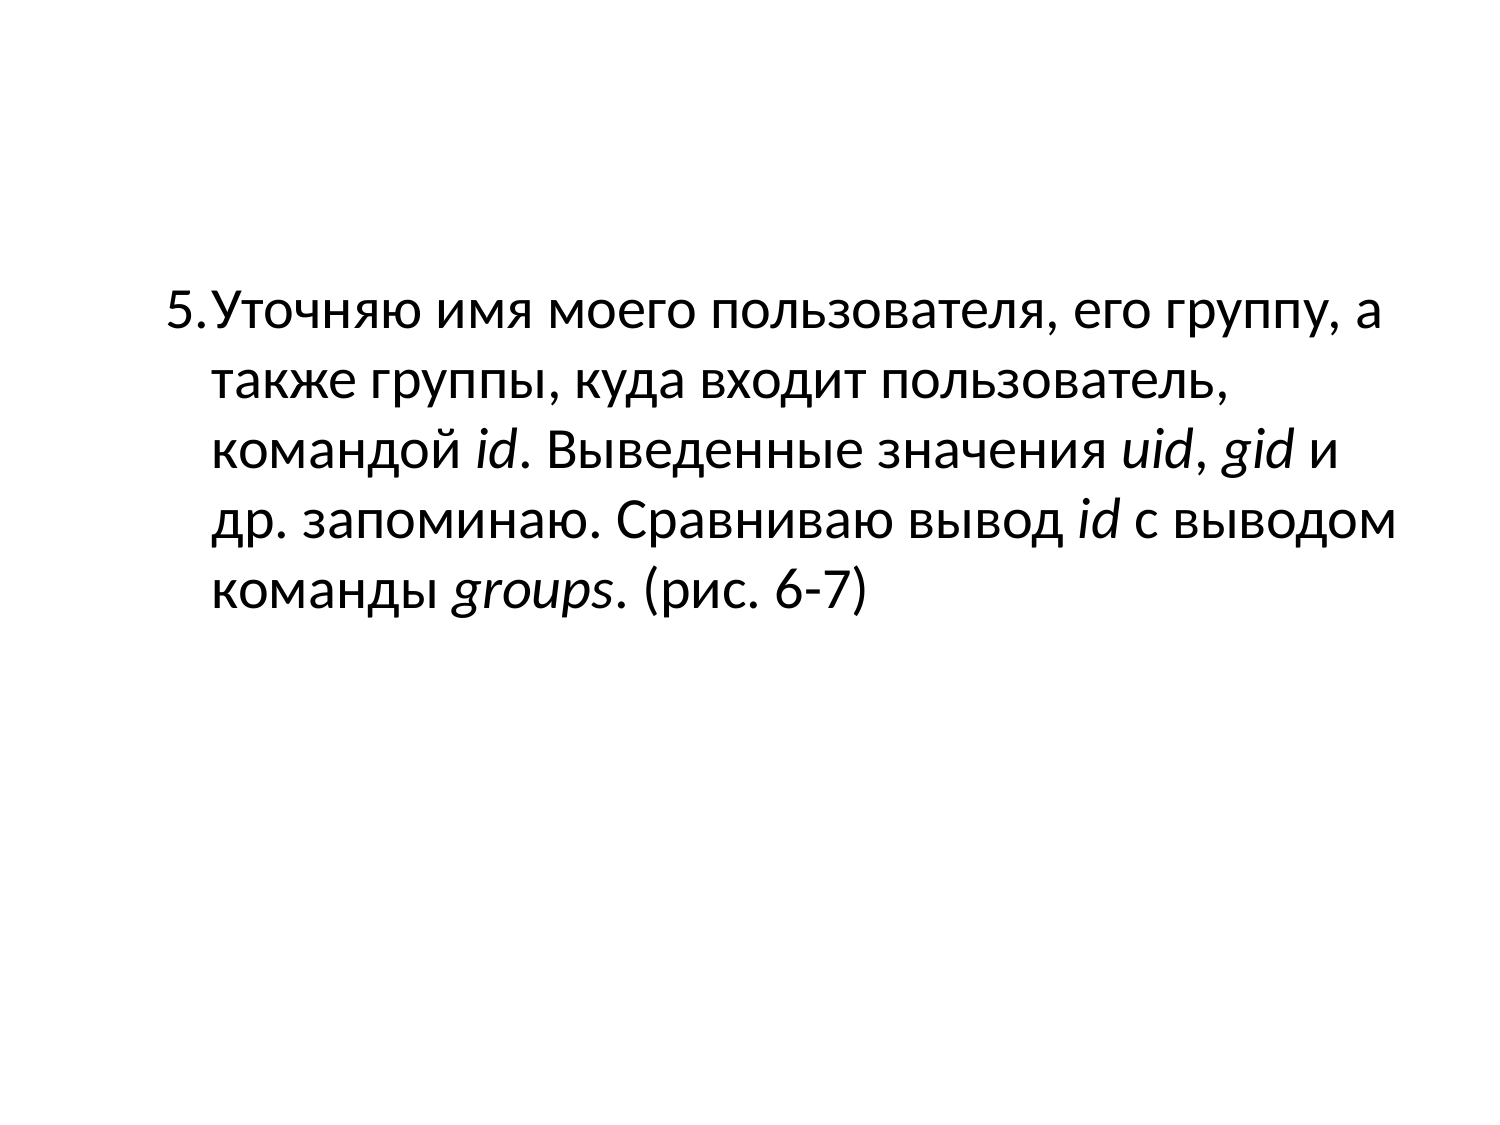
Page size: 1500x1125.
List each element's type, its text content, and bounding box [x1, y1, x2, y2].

list Уточняю имя моего пользователя, его группу, а также группы, куда входит пользователь, командой id. Выведенные значения uid, gid и др. запоминаю. Сравниваю вывод id с выводом команды groups. (рис. 6-7) [75, 262, 1425, 1005]
